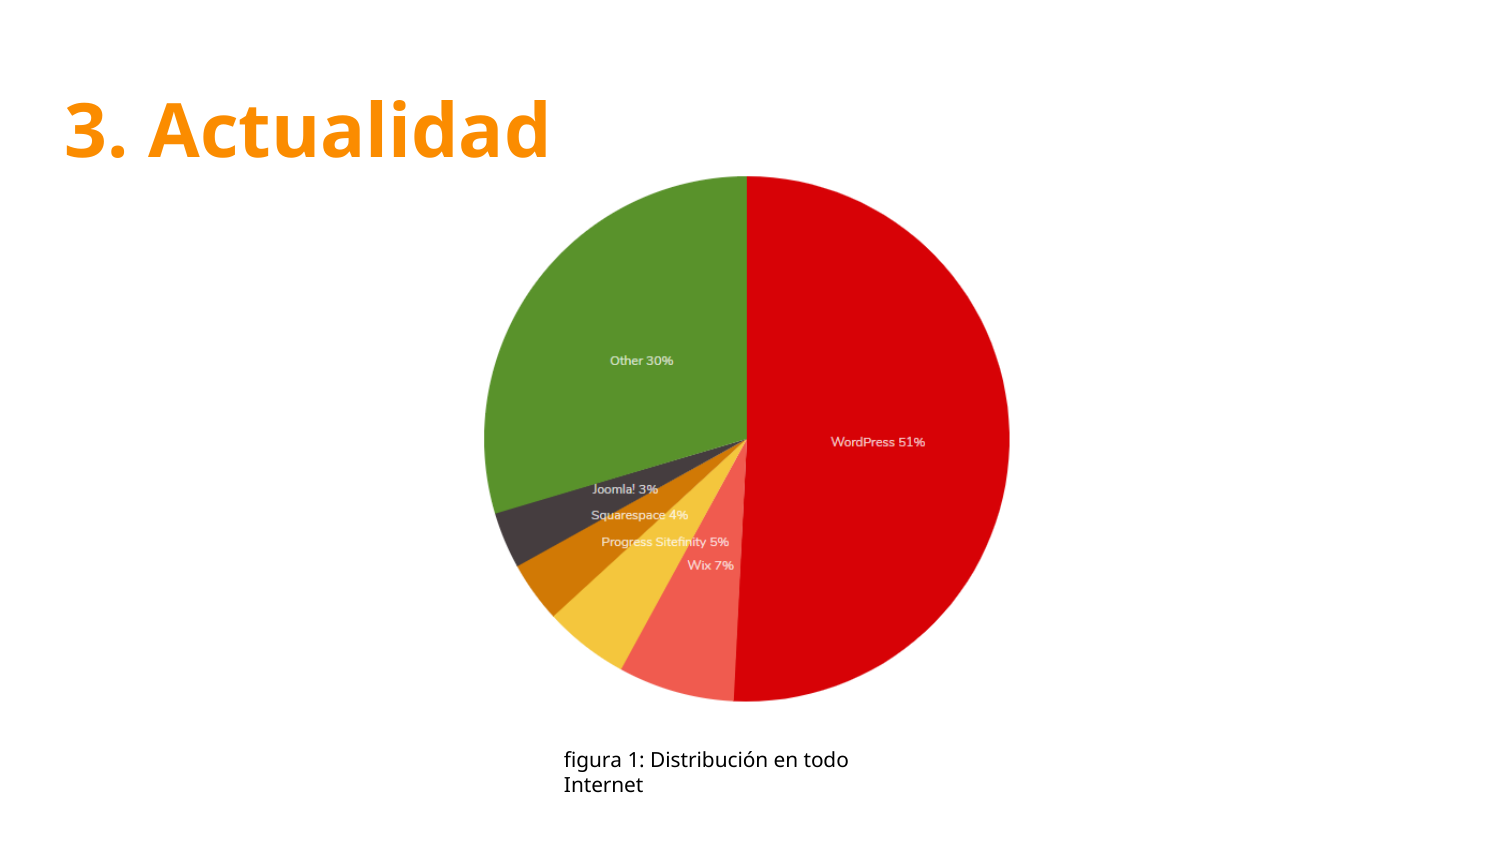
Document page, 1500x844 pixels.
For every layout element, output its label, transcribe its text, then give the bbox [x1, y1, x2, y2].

text_box figura 1: Distribución en todo Internet [548, 731, 949, 782]
picture [481, 172, 1016, 708]
title 3. Actualidad [49, 67, 1448, 173]
